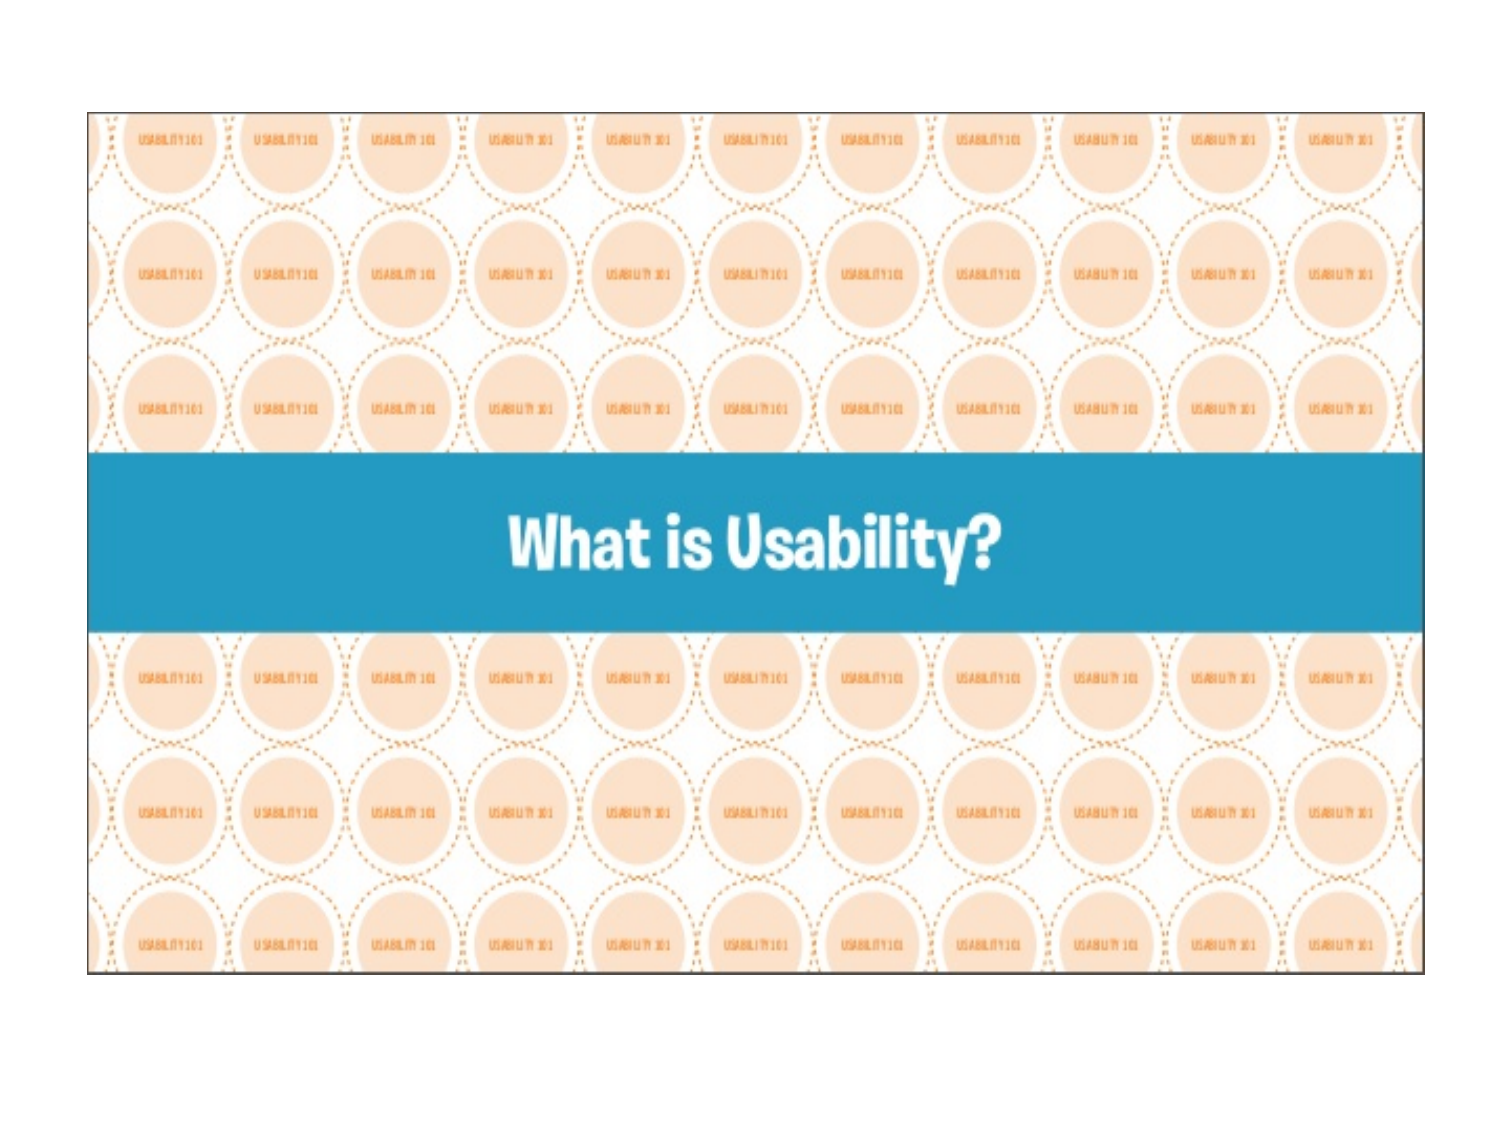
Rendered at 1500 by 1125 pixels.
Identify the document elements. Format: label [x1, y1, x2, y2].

list [87, 112, 1426, 976]
